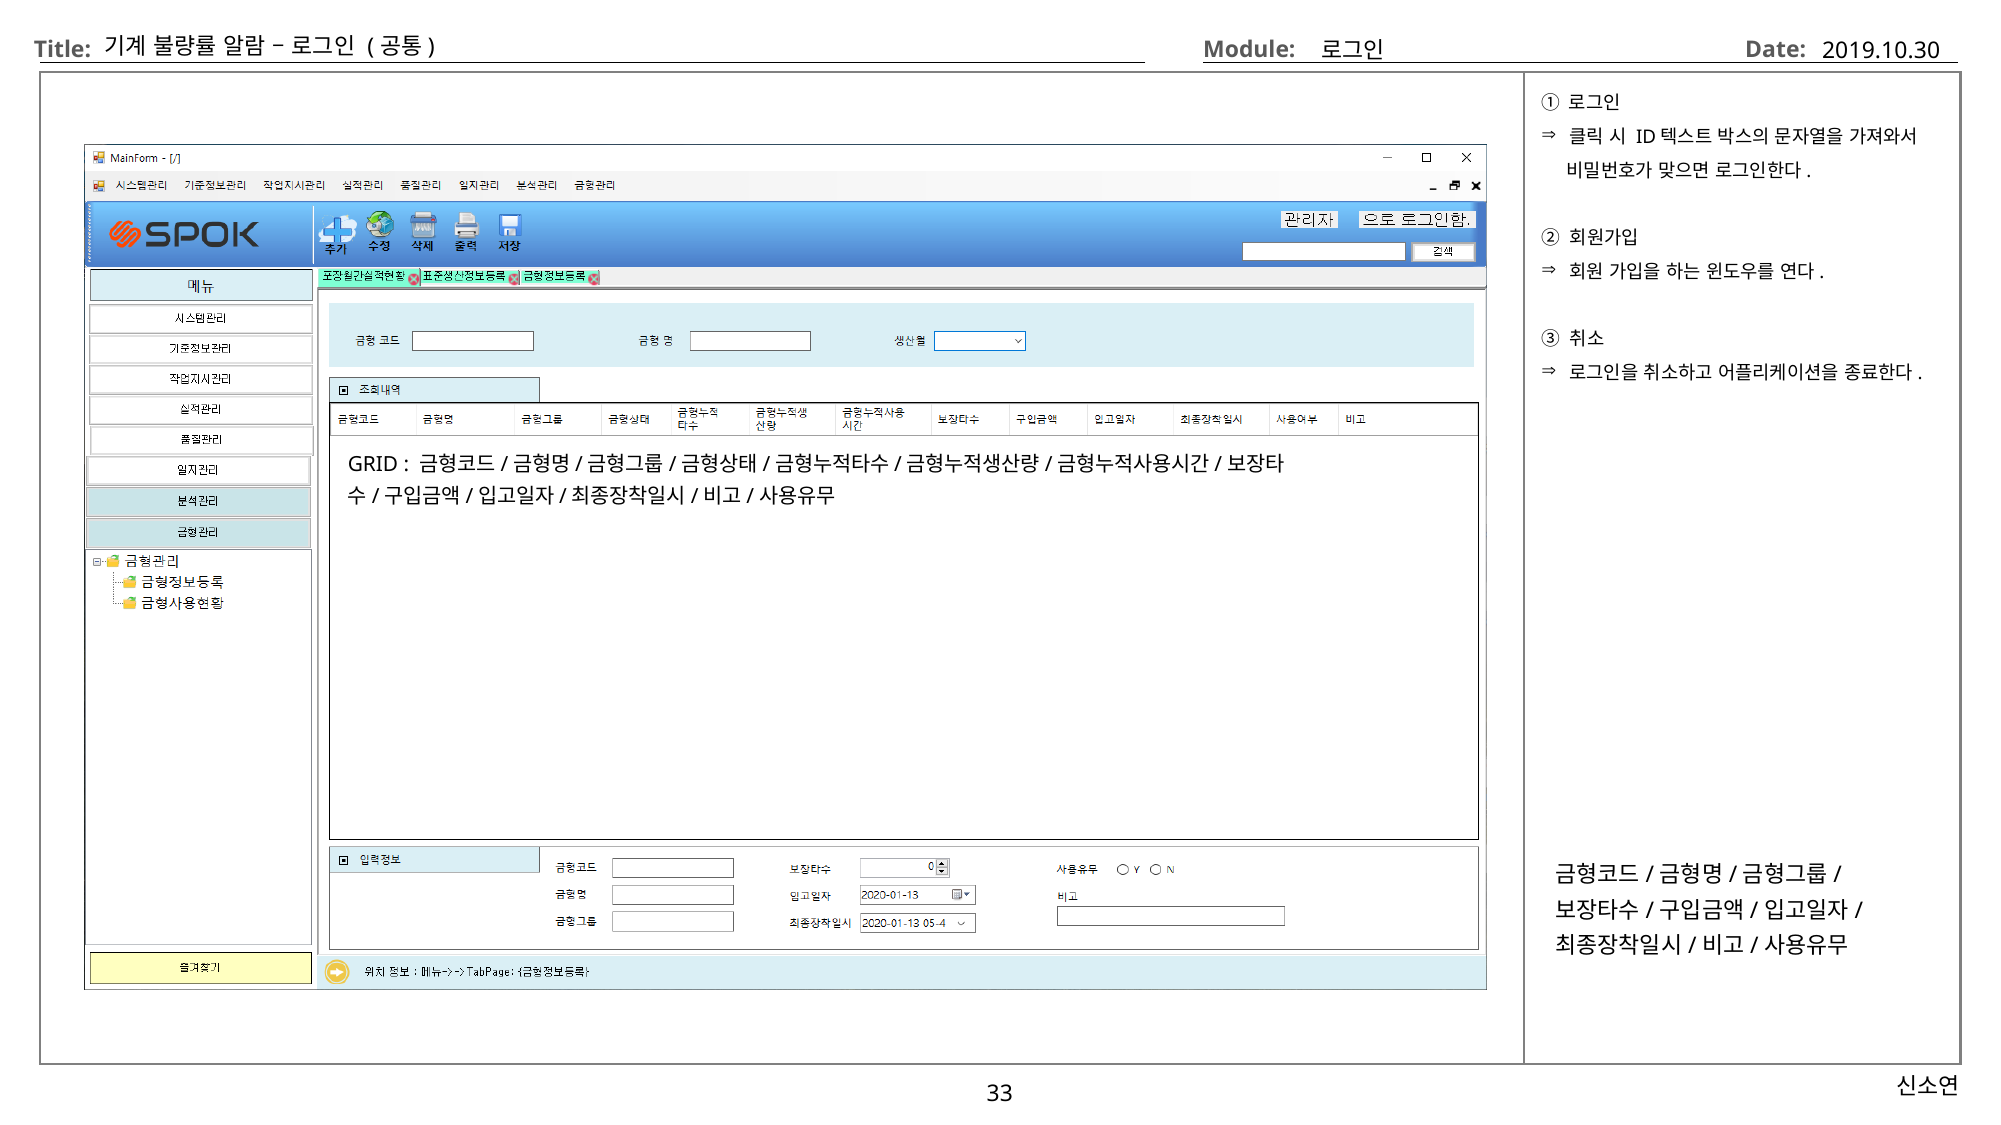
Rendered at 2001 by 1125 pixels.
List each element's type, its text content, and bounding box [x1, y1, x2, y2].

list 신소연 [1526, 1067, 1960, 1103]
text_box 금형코드/금형명/금형그룹/보장타수/구입금액/입고일자/최종장착일시/비고/사용유무 [1540, 844, 1947, 966]
title 기계 불량률 알람 – 로그인 (공통) [104, 29, 1123, 66]
list 로그인 [1321, 31, 1651, 67]
text_box ① 로그인 클릭 시 ID텍스트 박스의 문자열을 가져와서 비밀번호가 맞으면 로그인한다. ② 회원가입 회원 가입을 하는 윈도우를 연다. ③ 취소 로그인을 취소하고 어플리케이션을 종료한다. [1526, 72, 1960, 425]
picture [84, 144, 1487, 990]
list 2019.10.30 [1822, 31, 1990, 67]
